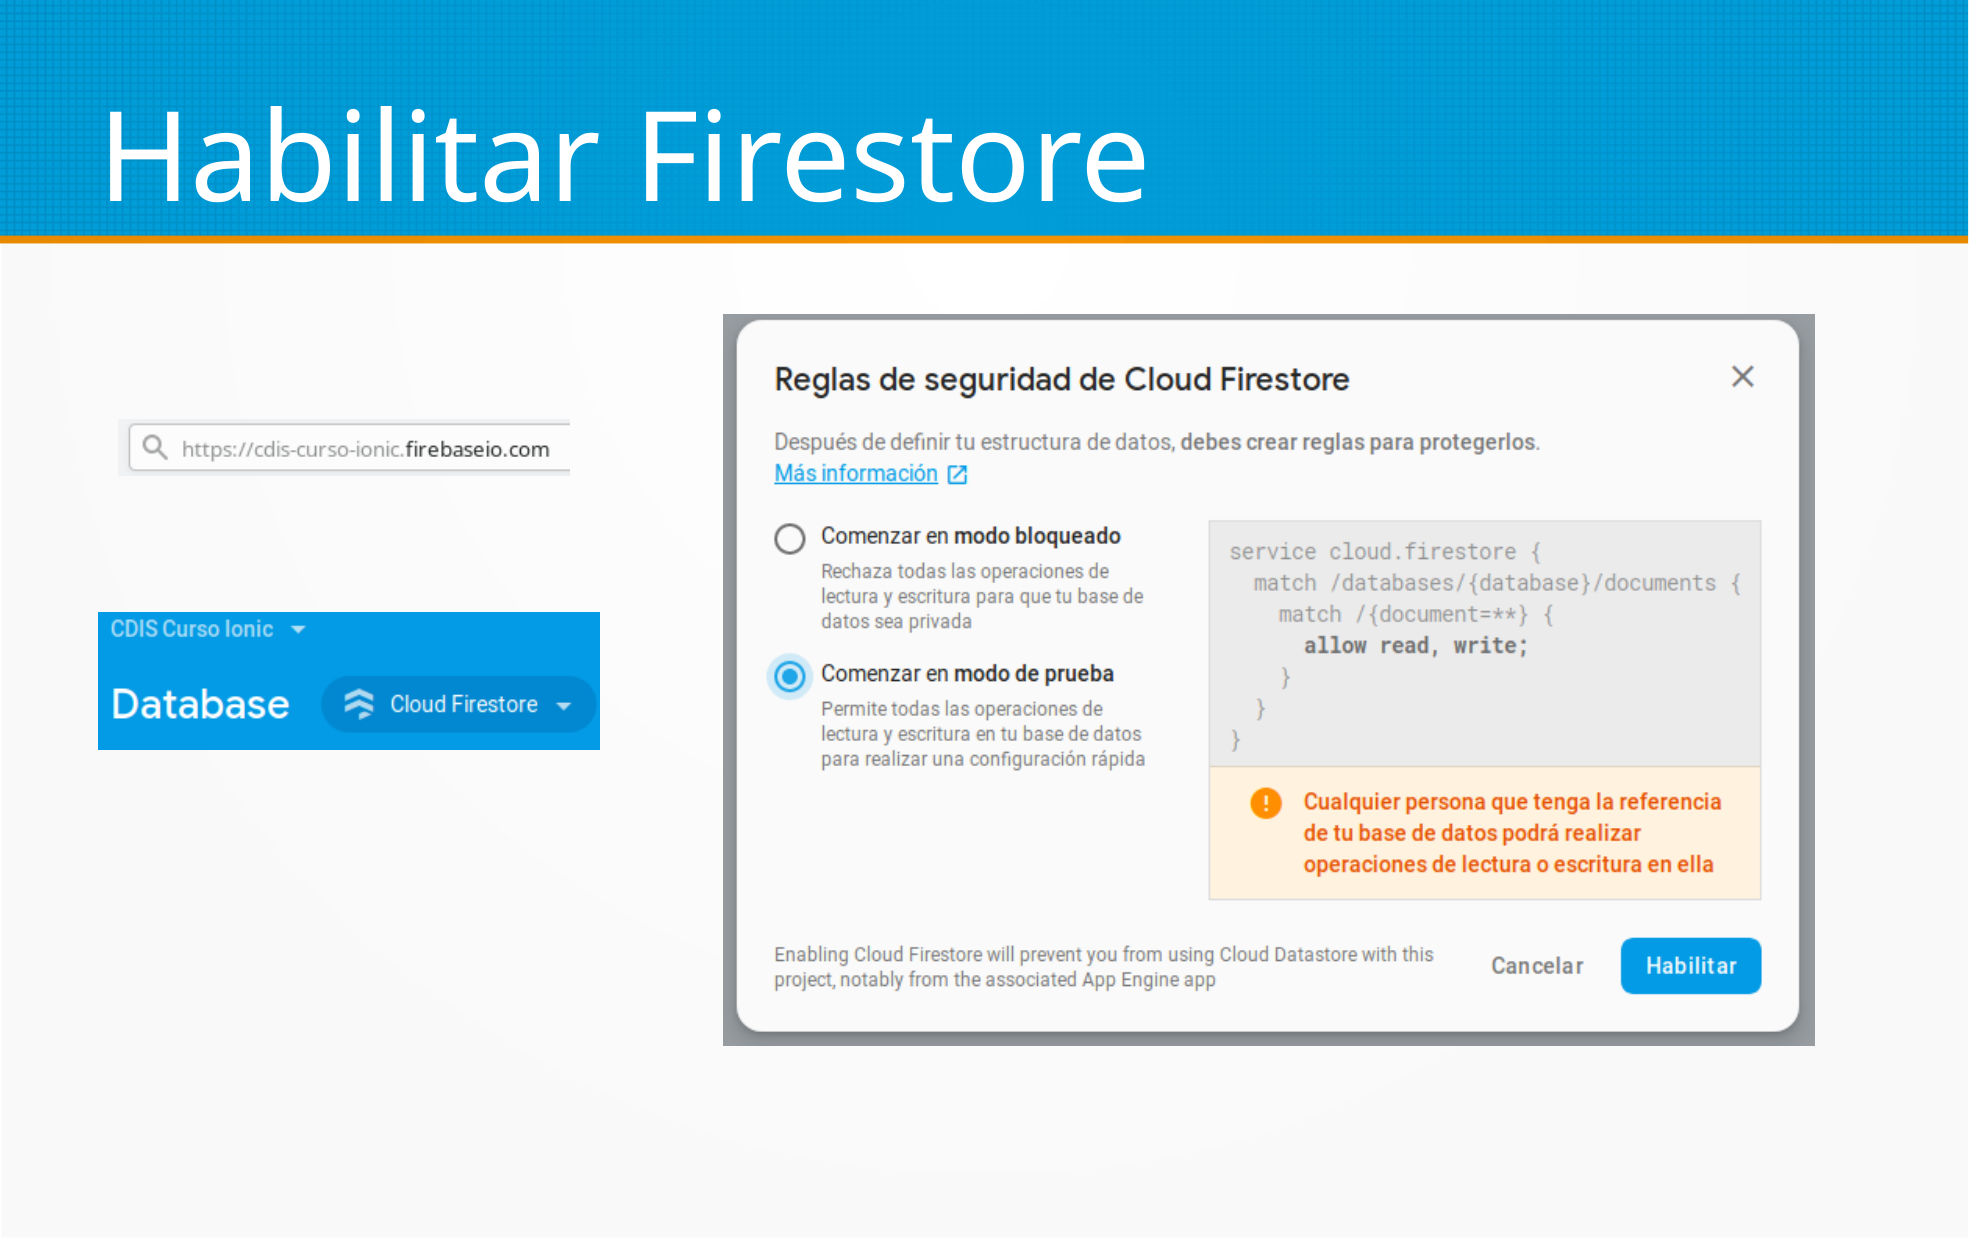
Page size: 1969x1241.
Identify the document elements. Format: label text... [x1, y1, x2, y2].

picture [0, 236, 1969, 1241]
text_box Habilitar Firestore [98, 19, 1870, 227]
